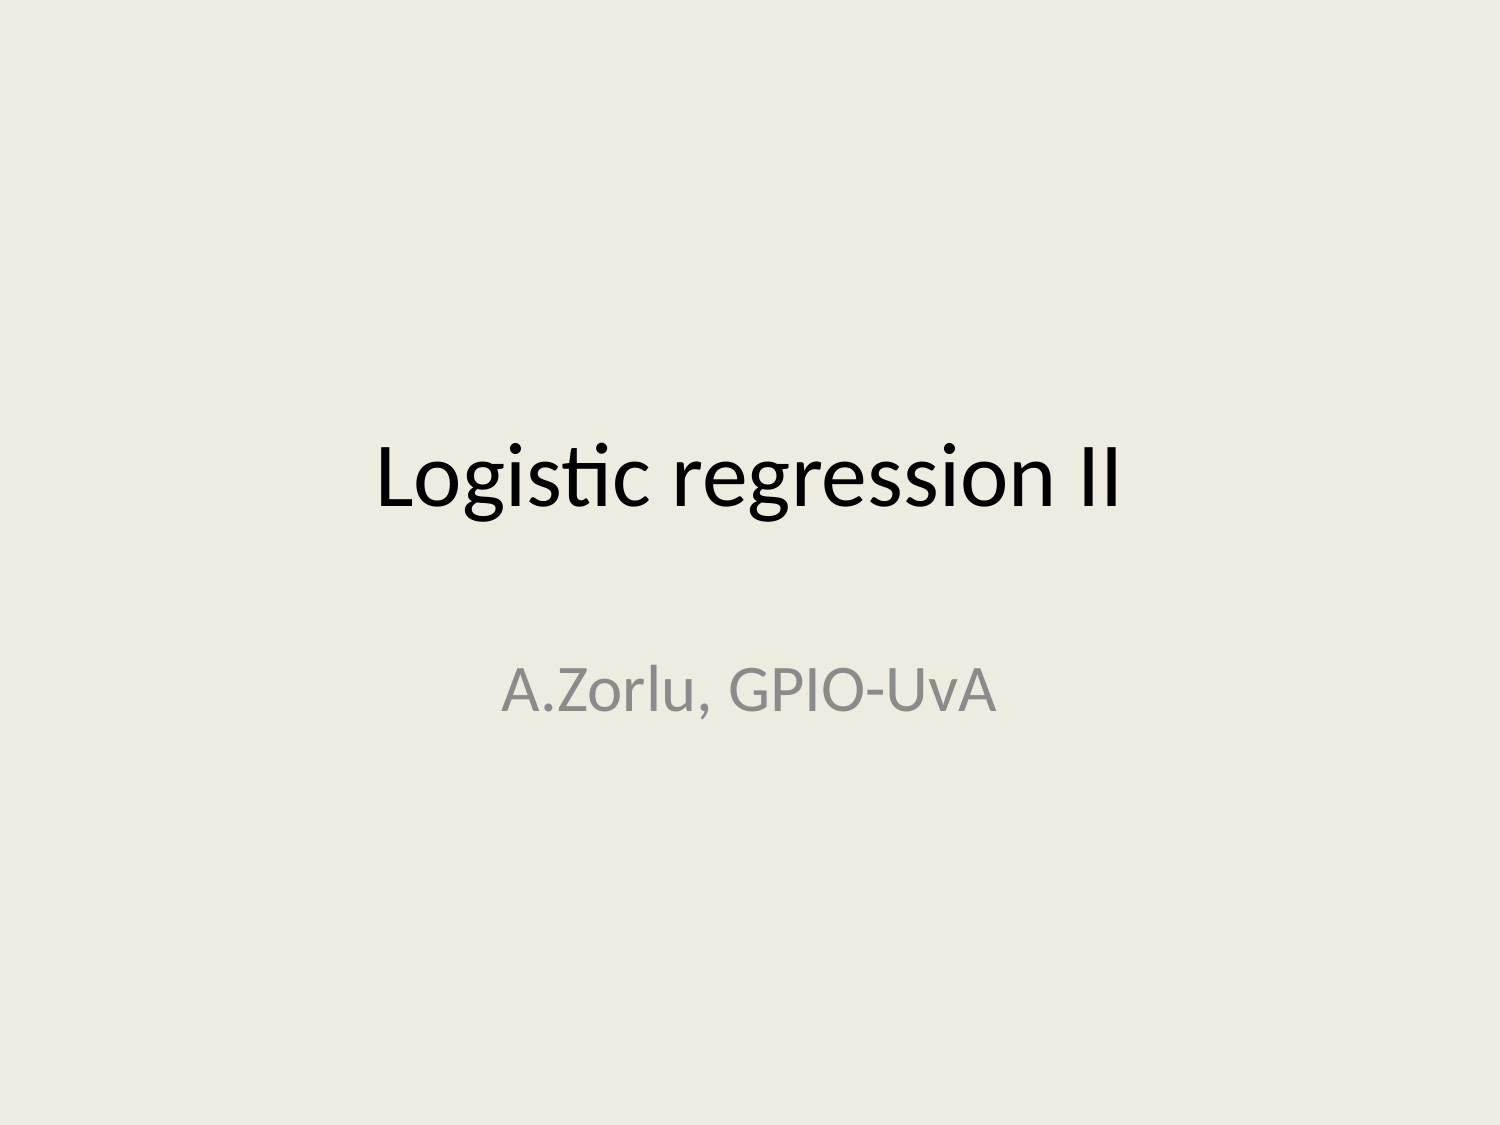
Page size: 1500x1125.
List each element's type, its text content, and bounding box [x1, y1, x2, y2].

title Logistic regression II [112, 349, 1388, 591]
subtitle A.Zorlu, GPIO-UvA [225, 637, 1275, 925]
